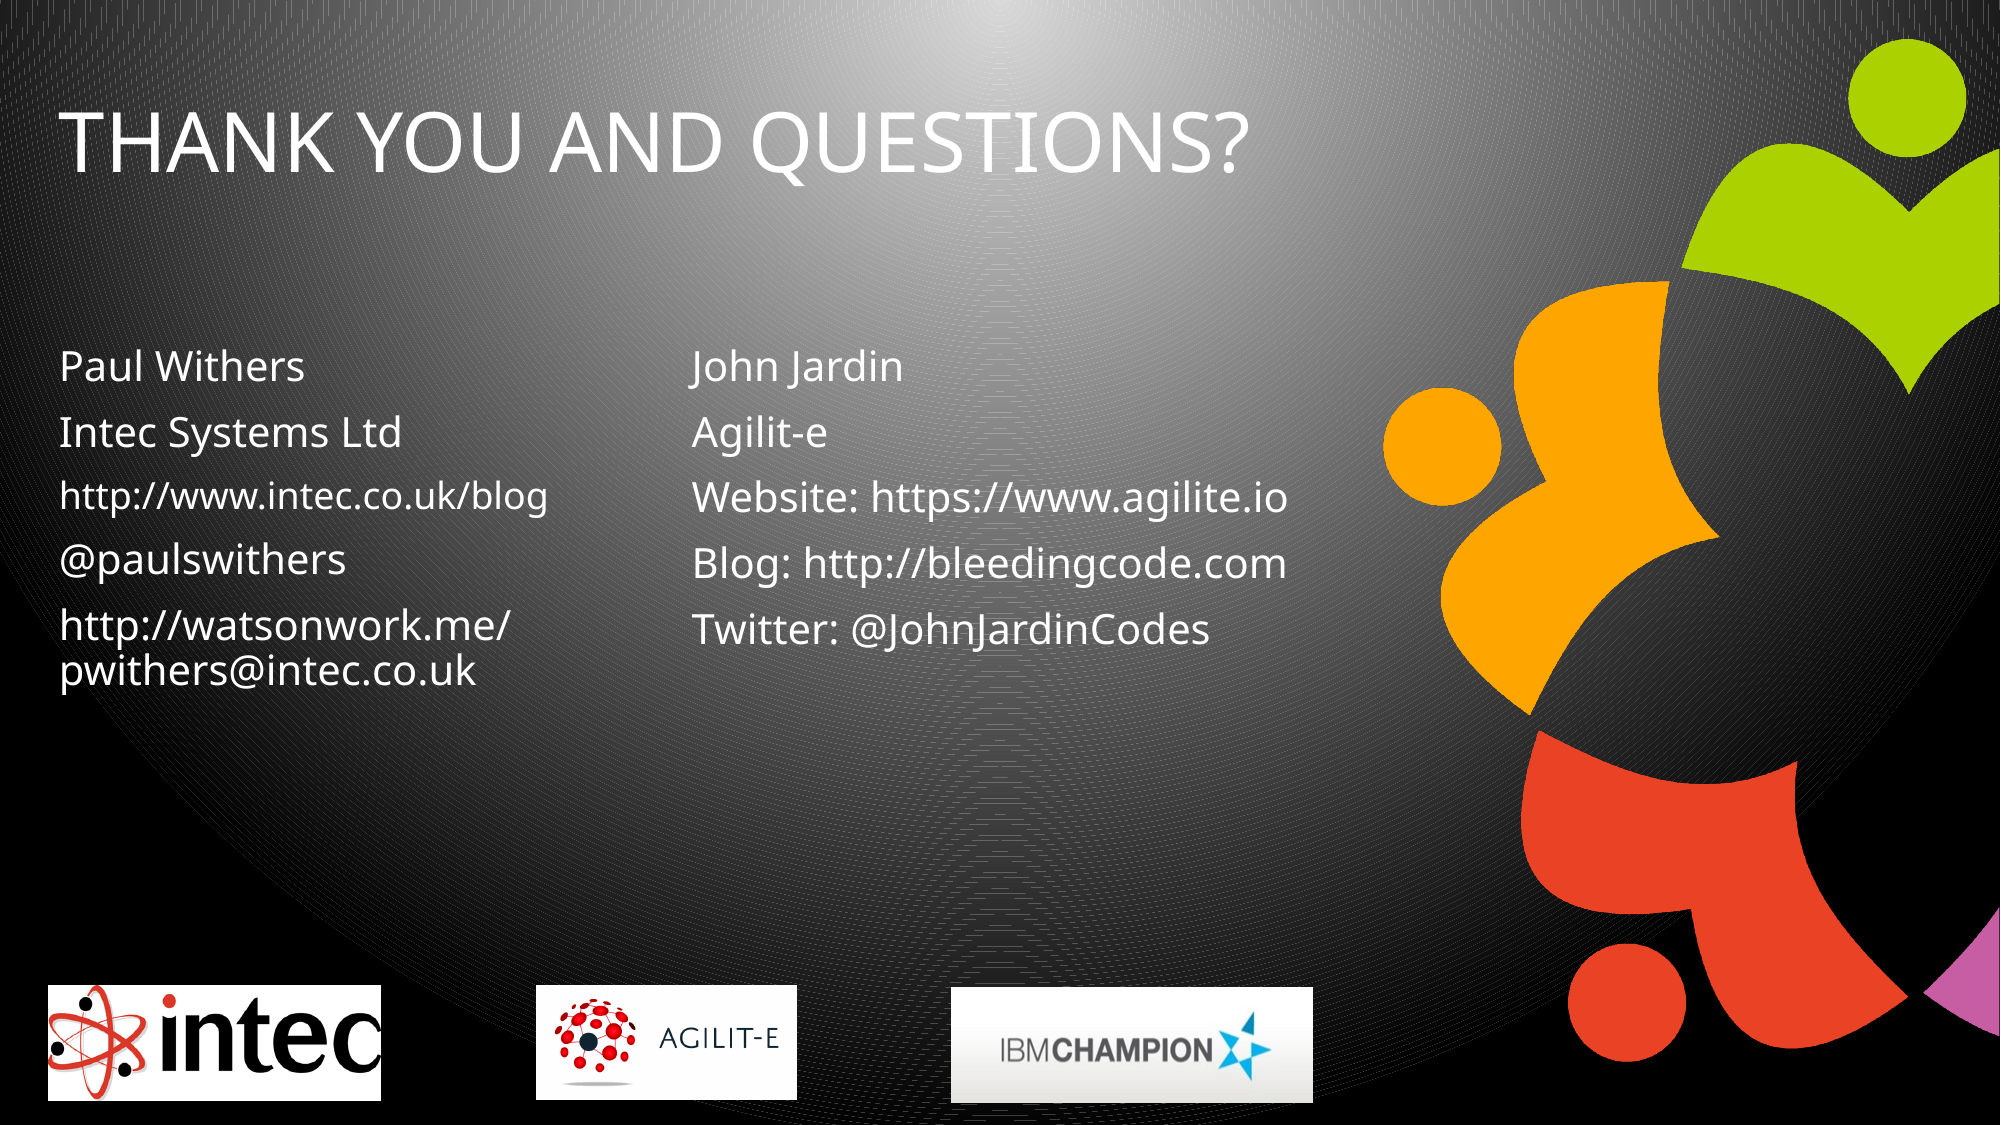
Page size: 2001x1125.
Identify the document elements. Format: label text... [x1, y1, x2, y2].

list John Jardin Agilit-e Website: https://www.agilite.io Blog: http://bleedingcode.com Twitter: @JohnJardinCodes [676, 337, 1396, 1043]
title Thank You and questions? [43, 39, 1640, 252]
picture [1318, 39, 2000, 1103]
picture [951, 1043, 1313, 1103]
picture [48, 1043, 381, 1101]
picture [536, 985, 797, 1100]
list Paul Withers Intec Systems Ltd http://www.intec.co.uk/blog @paulswithers http://watsonwork.me/pwithers@intec.co.uk [43, 337, 648, 1043]
